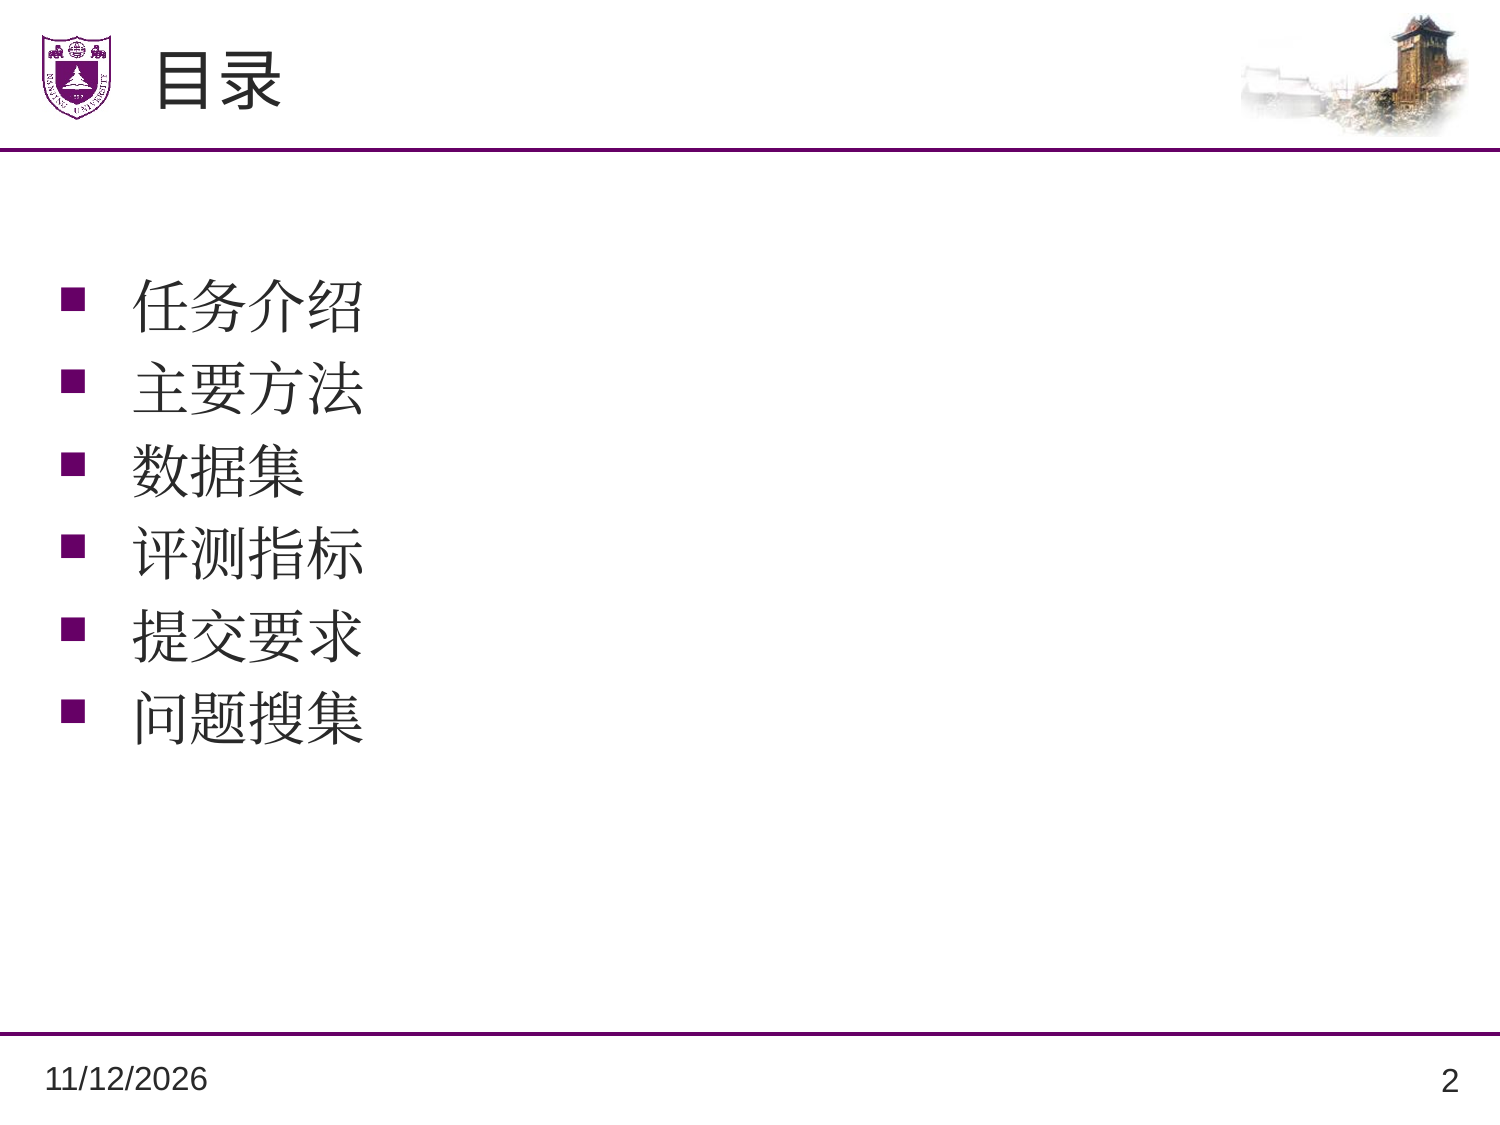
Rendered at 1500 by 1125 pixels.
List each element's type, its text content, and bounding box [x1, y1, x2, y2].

picture [1222, 0, 1500, 137]
title 目录 [135, 30, 1179, 123]
picture [42, 35, 111, 120]
list 任务介绍 主要方法 数据集 评测指标 提交要求 问题搜集 [42, 179, 1459, 1026]
